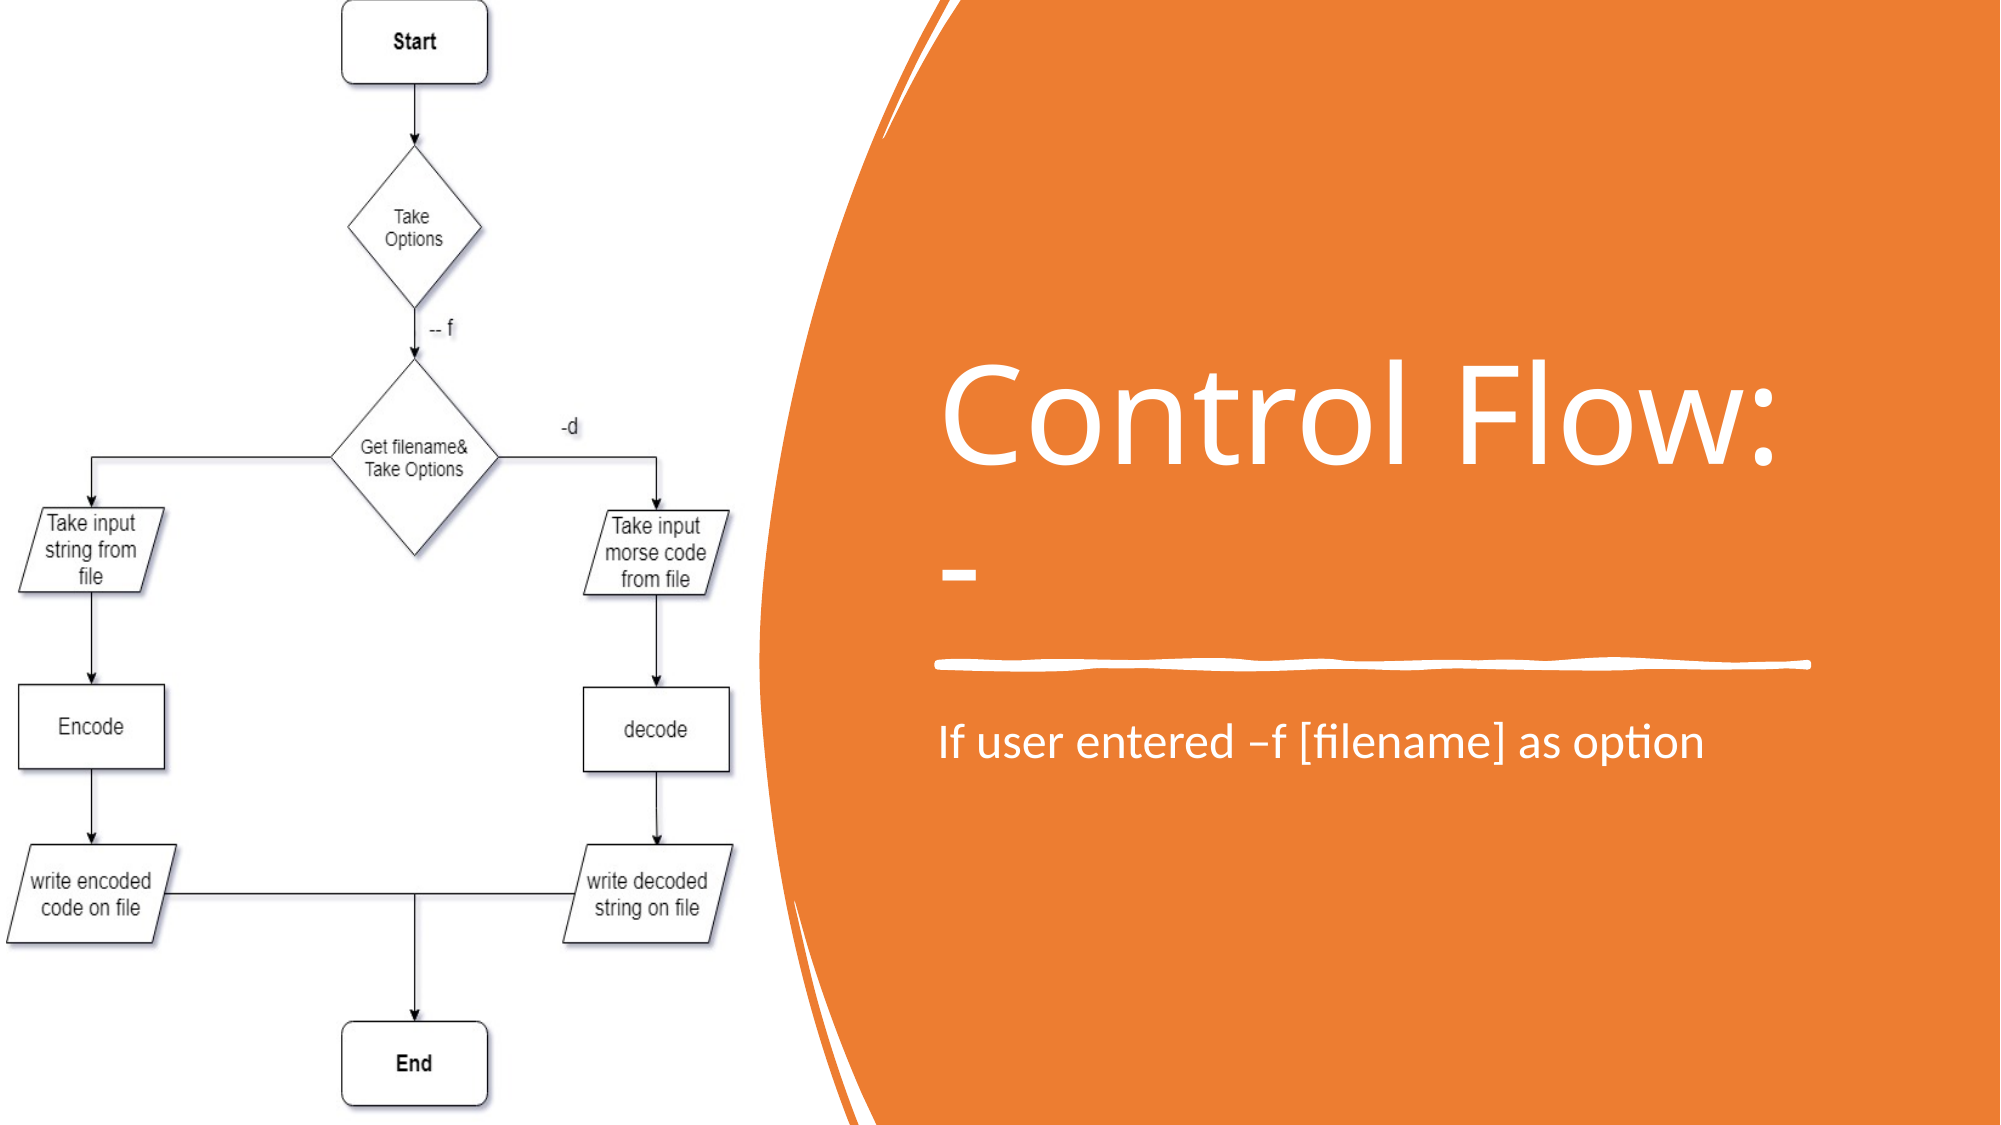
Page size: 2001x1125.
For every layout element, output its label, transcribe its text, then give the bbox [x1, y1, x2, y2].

list If user entered –f [filename] as option [922, 707, 1849, 985]
text_box [936, 659, 1809, 670]
text_box [759, 0, 2000, 1125]
picture [6, 0, 747, 1122]
title Control Flow: - [922, 125, 1849, 650]
text_box [889, 0, 960, 125]
text_box [0, 0, 939, 1125]
